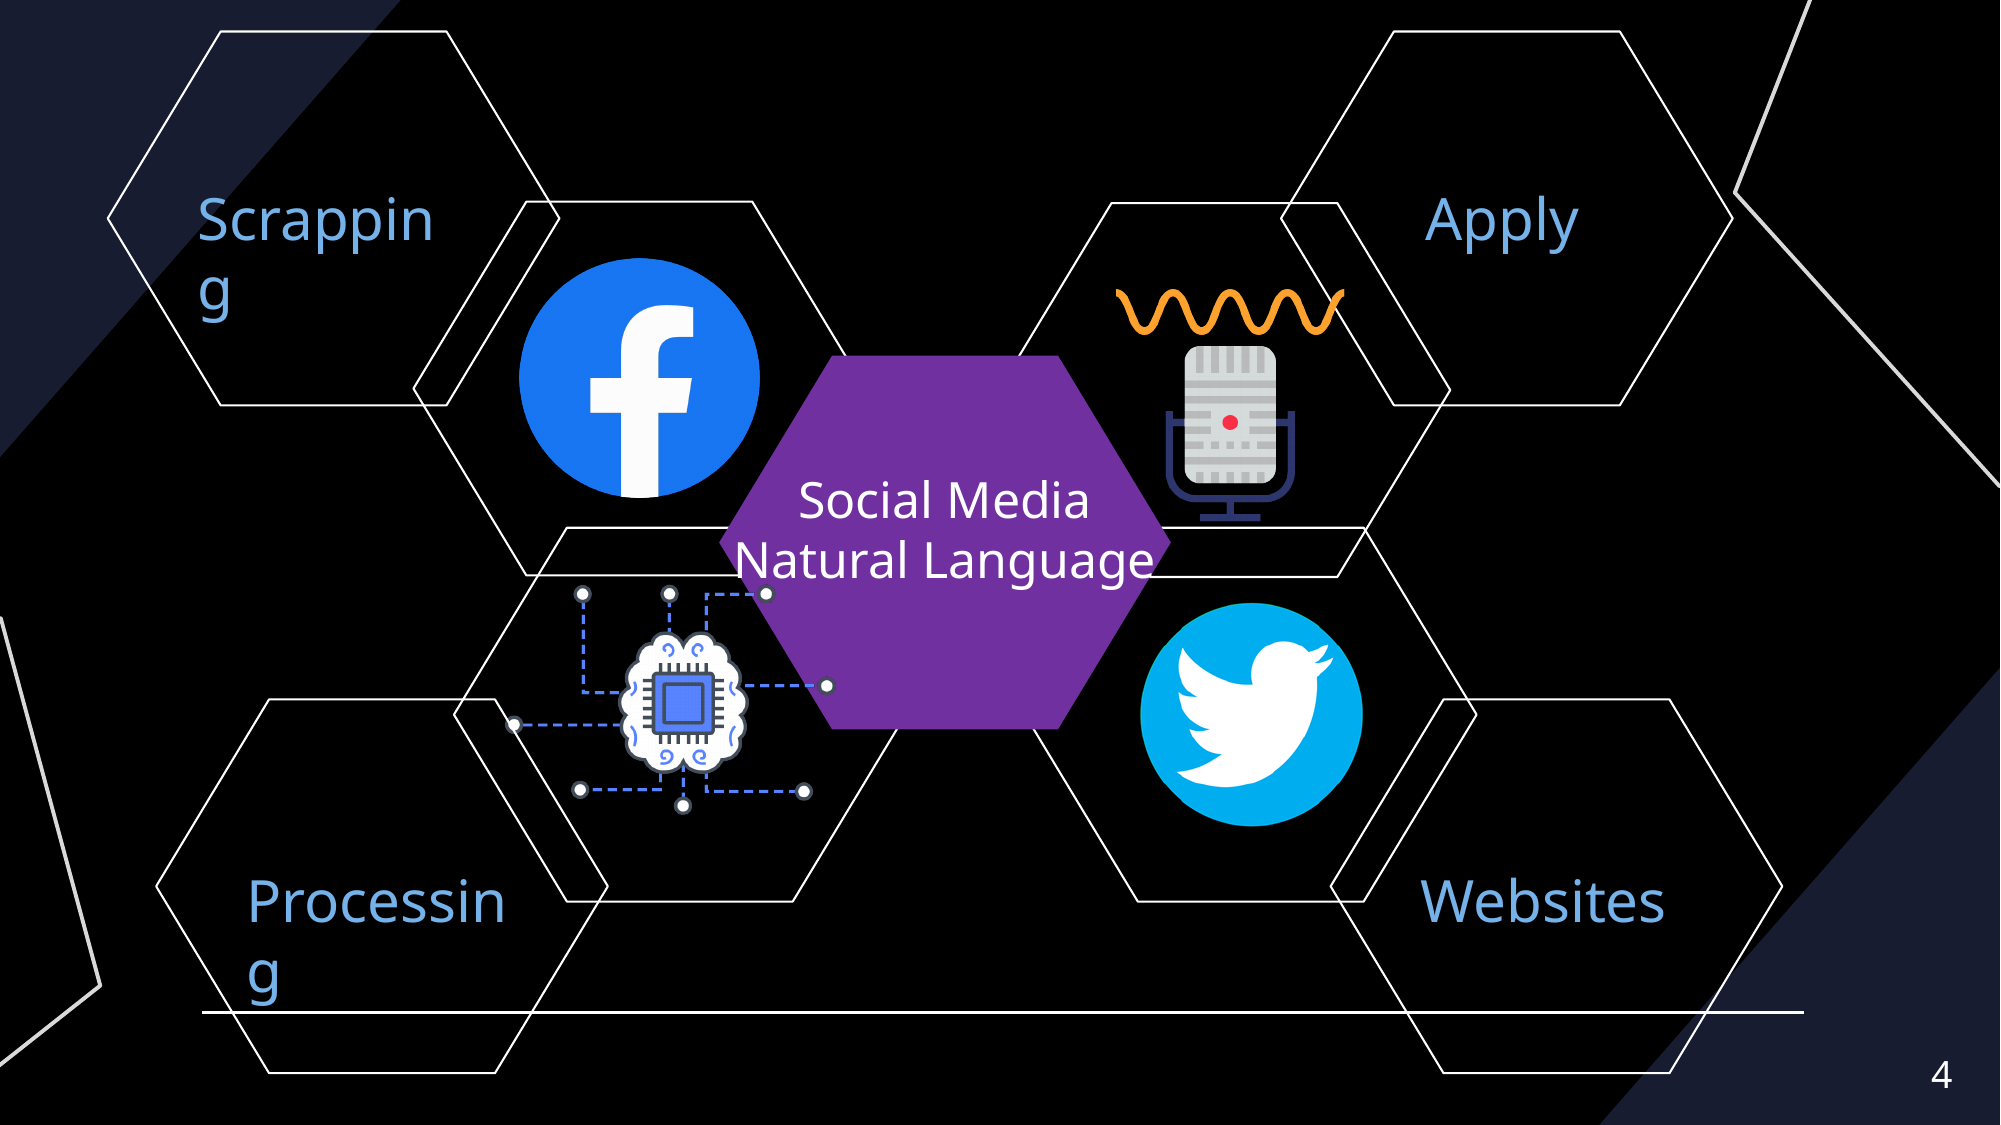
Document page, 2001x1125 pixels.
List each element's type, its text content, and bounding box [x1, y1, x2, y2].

text_box Apply [1405, 161, 1609, 276]
picture [504, 584, 836, 815]
text_box [107, 31, 549, 406]
text_box [1034, 531, 1477, 902]
text_box Processing [226, 844, 559, 942]
text_box 4 [1916, 1043, 1948, 1104]
picture [519, 258, 760, 498]
text_box [776, 355, 1108, 448]
text_box [532, 576, 643, 584]
text_box [0, 617, 101, 1066]
text_box [156, 699, 608, 1074]
text_box Scrapping [177, 161, 486, 276]
text_box [1340, 699, 1783, 1074]
picture [1108, 285, 1352, 529]
text_box Websites [1400, 844, 1733, 942]
text_box [1290, 31, 1733, 406]
text_box [566, 730, 897, 902]
picture [1136, 599, 1366, 830]
text_box [1019, 203, 1451, 577]
text_box [836, 609, 1131, 730]
text_box Social Media Natural Language [643, 448, 1247, 609]
text_box [463, 631, 504, 712]
text_box [413, 201, 845, 576]
